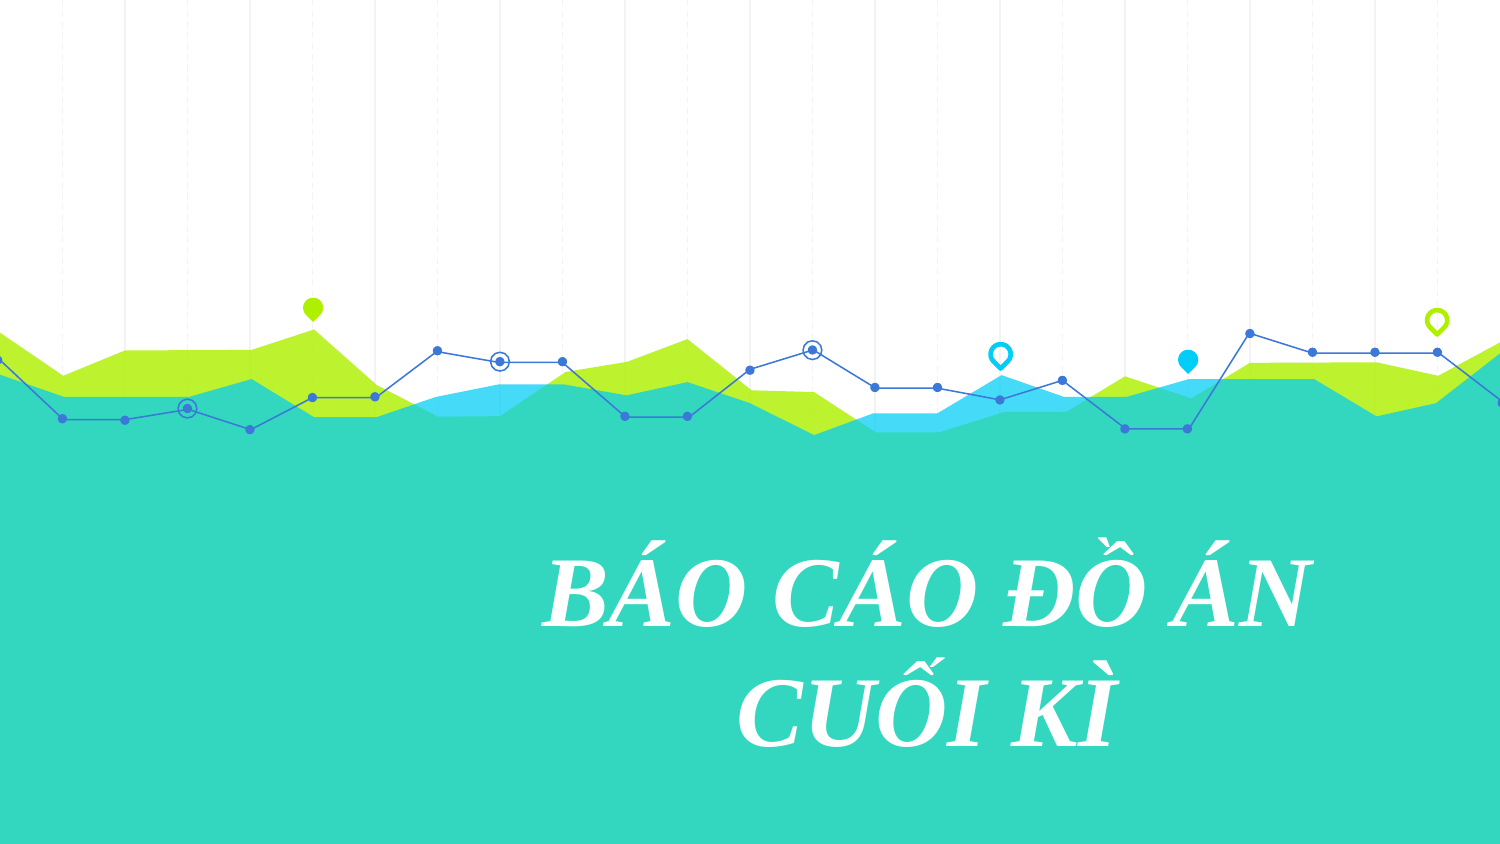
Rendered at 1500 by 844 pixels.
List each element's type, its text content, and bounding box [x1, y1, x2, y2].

title BÁO CÁO ĐỒ ÁN CUỐI KÌ [467, 551, 1388, 742]
